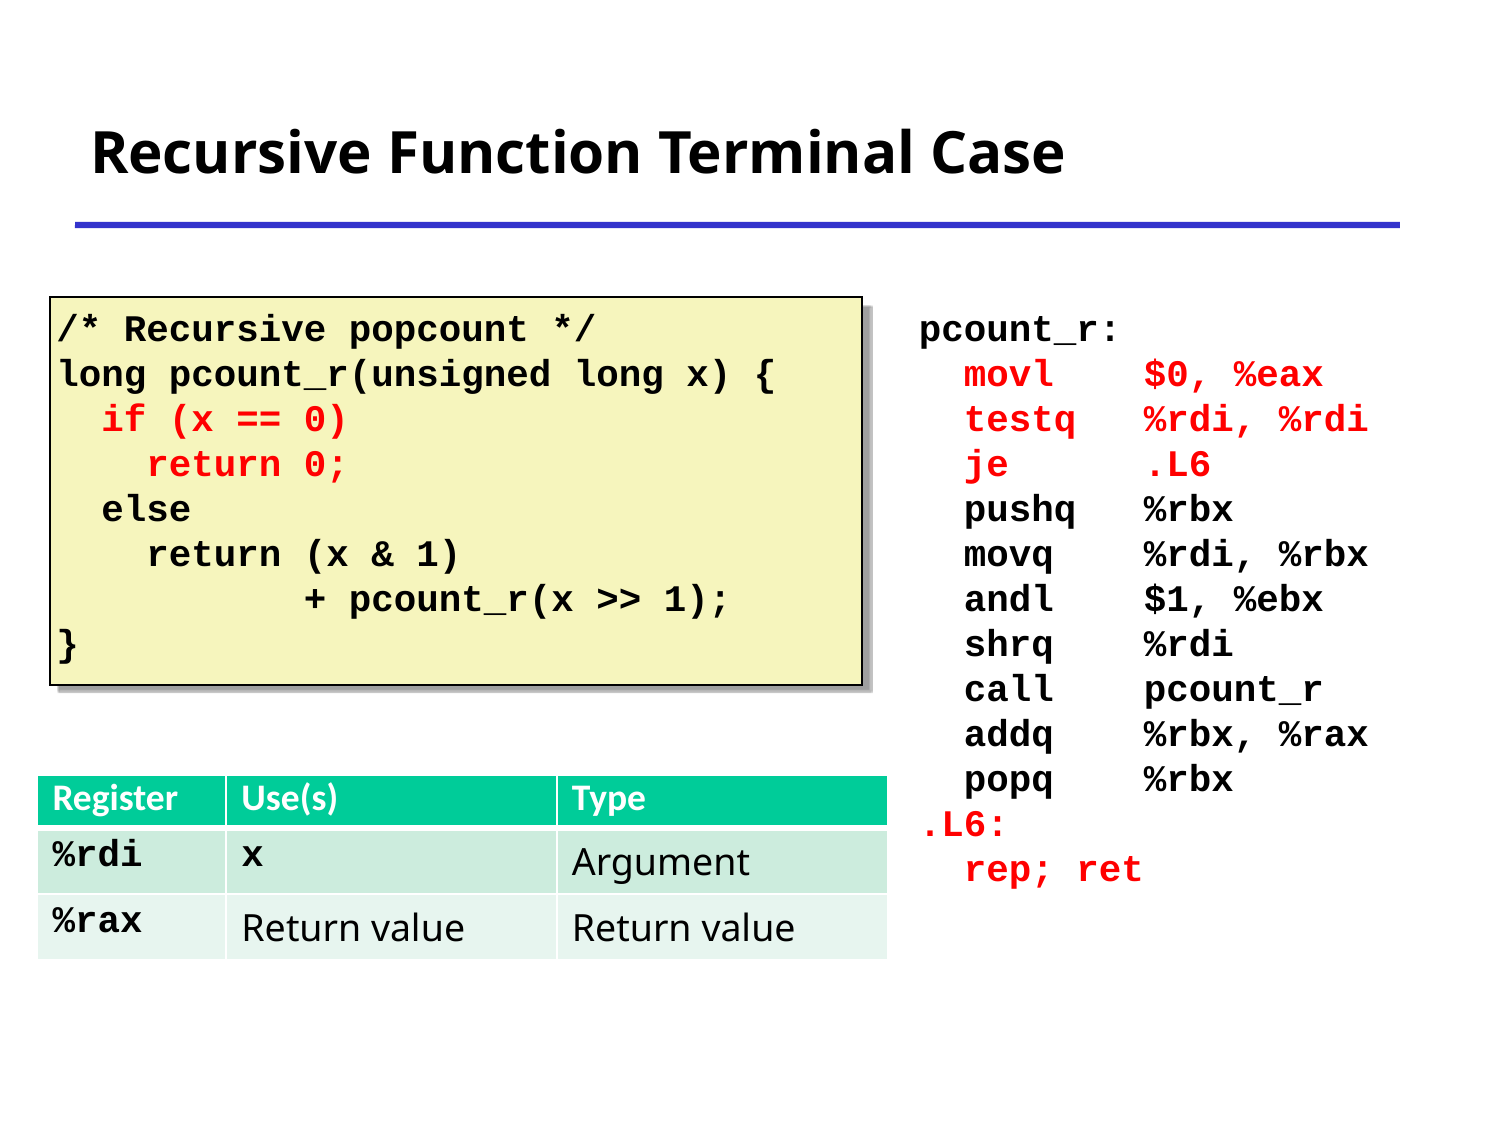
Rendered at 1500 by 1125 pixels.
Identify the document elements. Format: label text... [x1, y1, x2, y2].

text_box /* Recursive popcount */ long pcount_r(unsigned long x) { if (x == 0) return 0; else return (x & 1) + pcount_r(x >> 1); } [49, 297, 863, 685]
table_header Use(s) [227, 776, 556, 825]
text_box pcount_r: movl $0, %eax testq %rdi, %rdi je .L6 pushq %rbx movq %rdi, %rbx andl $1, %ebx shrq %rdi call pcount_r addq %rbx, %rax popq %rbx .L6: rep; ret [912, 297, 1478, 960]
table_header Register [38, 776, 225, 825]
table_cell Return value [558, 895, 887, 959]
title Recursive Function Terminal Case [75, 75, 1400, 225]
table_cell Return value [227, 895, 556, 959]
table_cell Argument [558, 831, 887, 893]
table_header Type [558, 776, 887, 825]
table_cell %rdi [38, 831, 225, 893]
table_cell %rax [38, 895, 225, 959]
table_cell x [227, 831, 556, 893]
